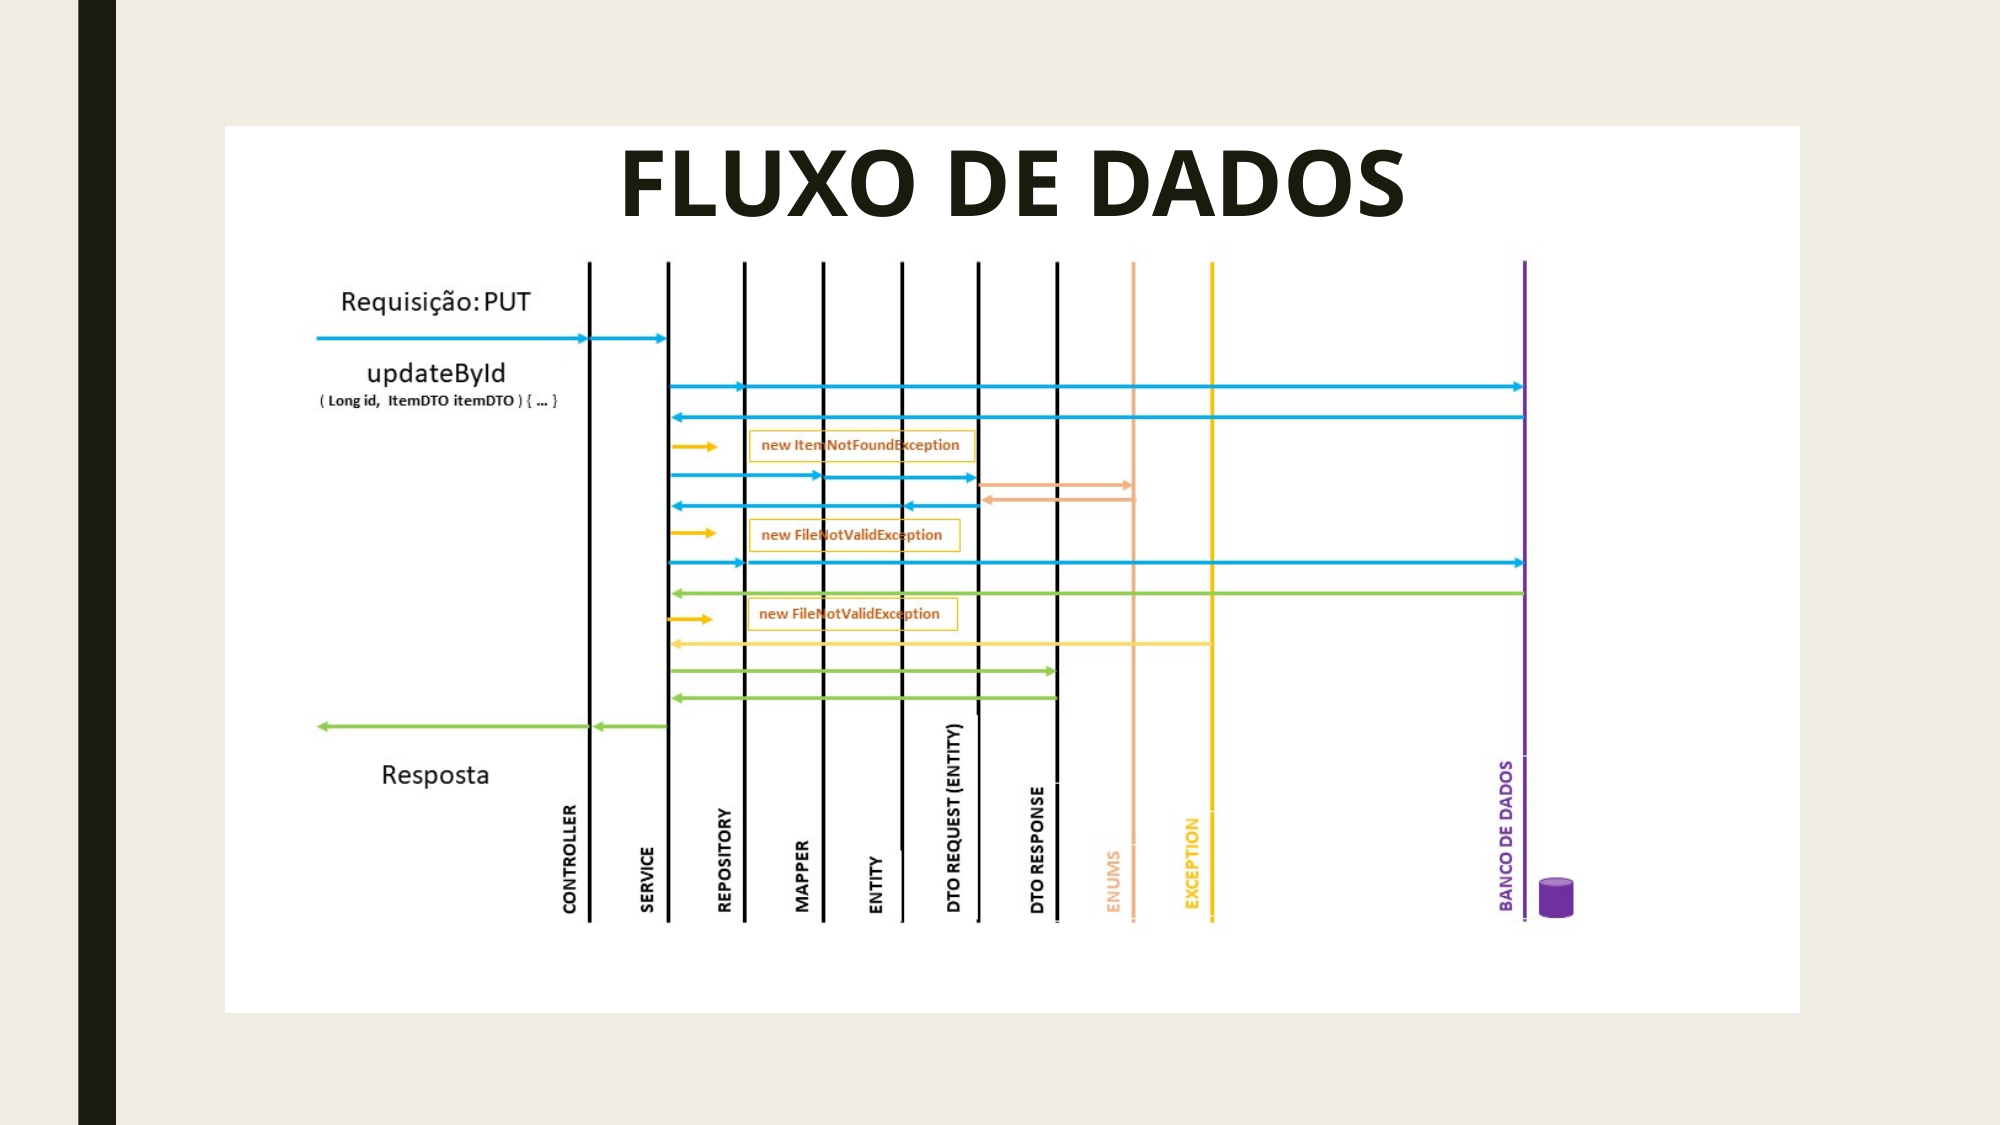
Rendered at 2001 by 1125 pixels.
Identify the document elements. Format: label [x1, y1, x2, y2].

list [224, 126, 1800, 1013]
